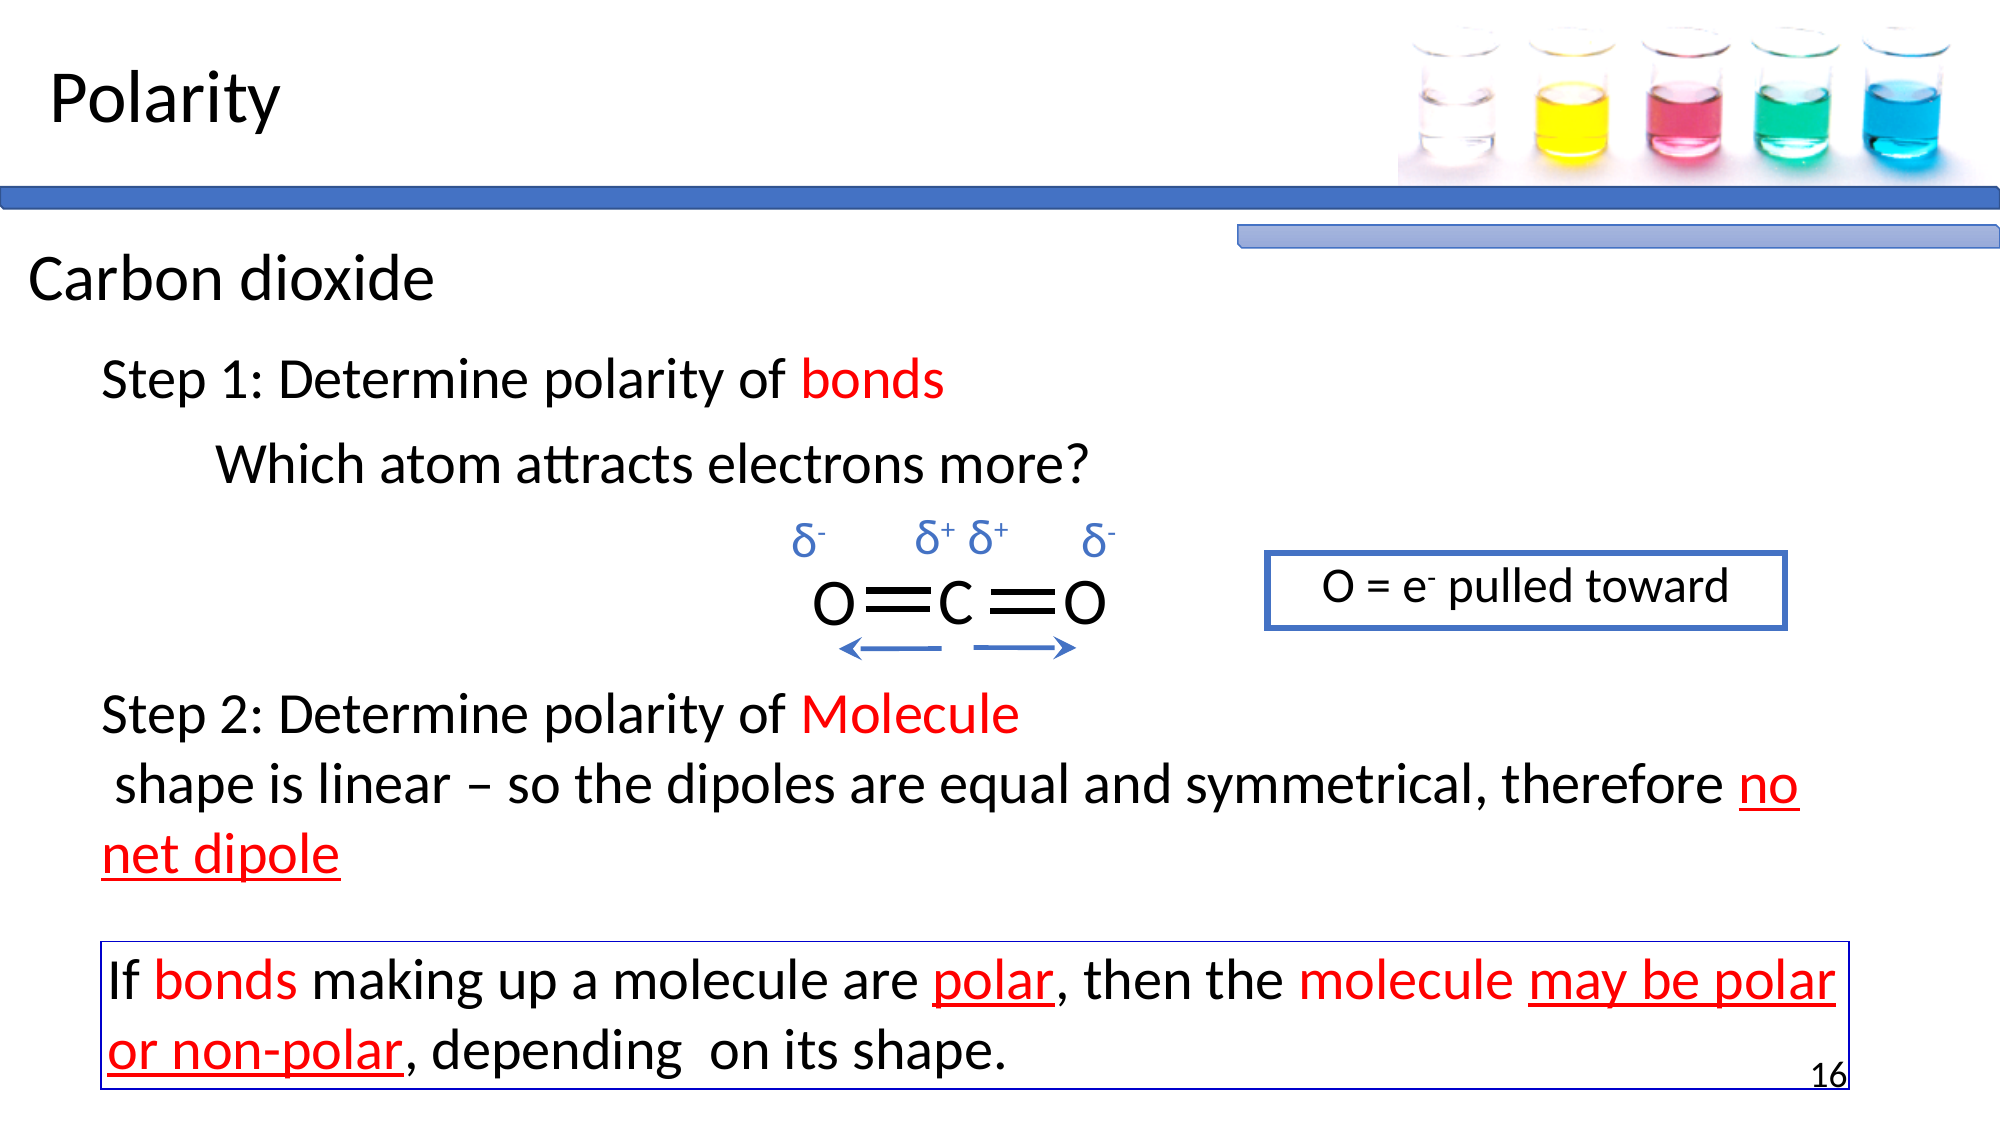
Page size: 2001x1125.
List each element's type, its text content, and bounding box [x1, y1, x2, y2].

text_box [1237, 224, 2000, 248]
picture [1397, 0, 2000, 188]
slide_number ‹#› [1412, 1042, 1863, 1103]
text_box O [805, 558, 864, 639]
text_box δ+ [899, 496, 952, 572]
text_box δ- [1066, 499, 1134, 575]
text_box If bonds making up a molecule are polar, then the molecule may be polar or non-polar, depending on its shape. [101, 941, 1849, 1090]
text_box Carbon dioxide [22, 233, 1362, 326]
text_box Step 1: Determine polarity of bonds [95, 340, 963, 411]
text_box O = e- pulled toward [1267, 552, 1785, 629]
text_box Step 2: Determine polarity of Molecule shape is linear – so the dipoles are equal and symmetrical, therefore no net dipole [95, 675, 1885, 908]
text_box C O [931, 557, 1118, 638]
text_box Which atom attracts electrons more? [208, 424, 1411, 517]
text_box [0, 186, 2000, 209]
text_box Polarity [34, 40, 1324, 146]
text_box δ- [776, 499, 844, 575]
text_box δ+ [952, 496, 1029, 572]
